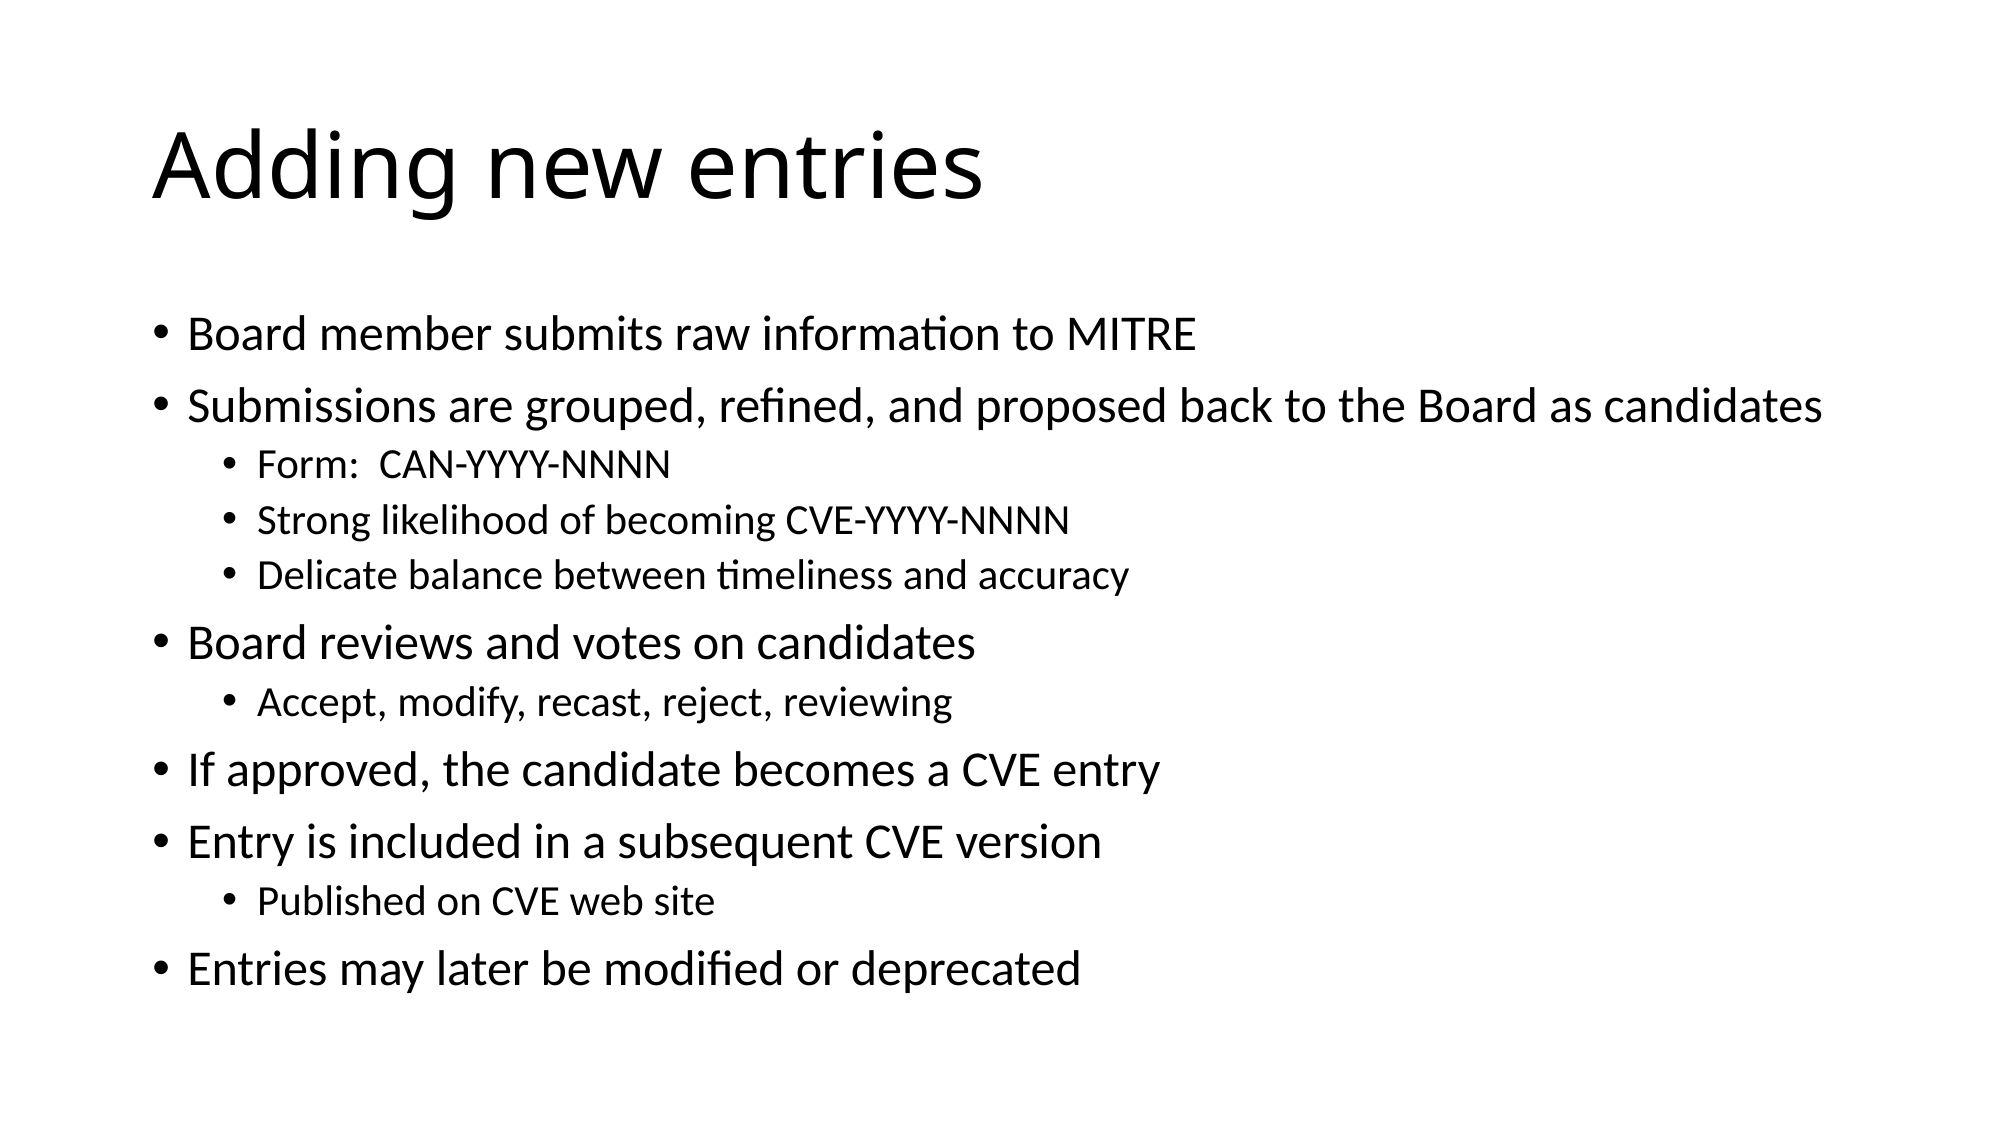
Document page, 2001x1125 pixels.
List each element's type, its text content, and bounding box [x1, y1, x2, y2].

title Adding new entries [137, 59, 1863, 278]
list Board member submits raw information to MITRE Submissions are grouped, refined, and proposed back to the Board as candidates Form: CAN-YYYY-NNNN Strong likelihood of becoming CVE-YYYY-NNNN Delicate balance between timeliness and accuracy Board reviews and votes on candidates Accept, modify, recast, reject, reviewing If approved, the candidate becomes a CVE entry Entry is included in a subsequent CVE version Published on CVE web site Entries may later be modified or deprecated [137, 299, 1863, 1014]
